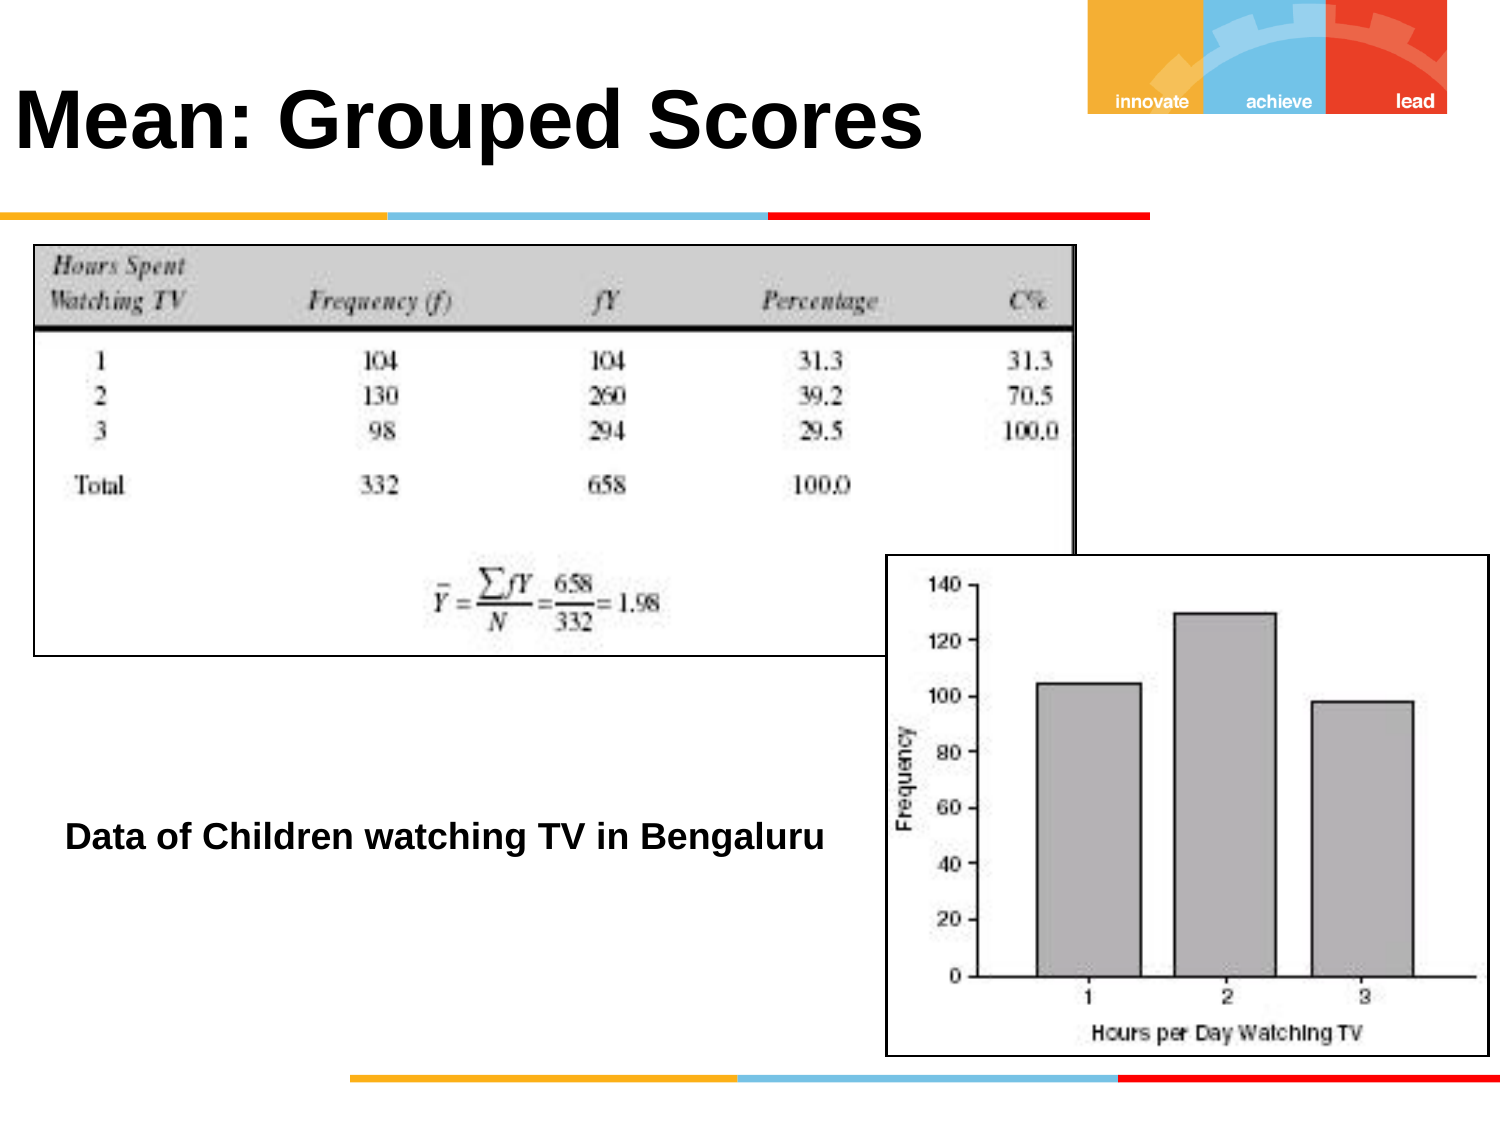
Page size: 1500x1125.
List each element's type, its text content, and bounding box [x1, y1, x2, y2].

picture [1087, 0, 1448, 114]
text_box Data of Children watching TV in Bengaluru [50, 805, 850, 865]
title Mean: Grouped Scores [0, 45, 1005, 185]
picture [34, 245, 1488, 1055]
